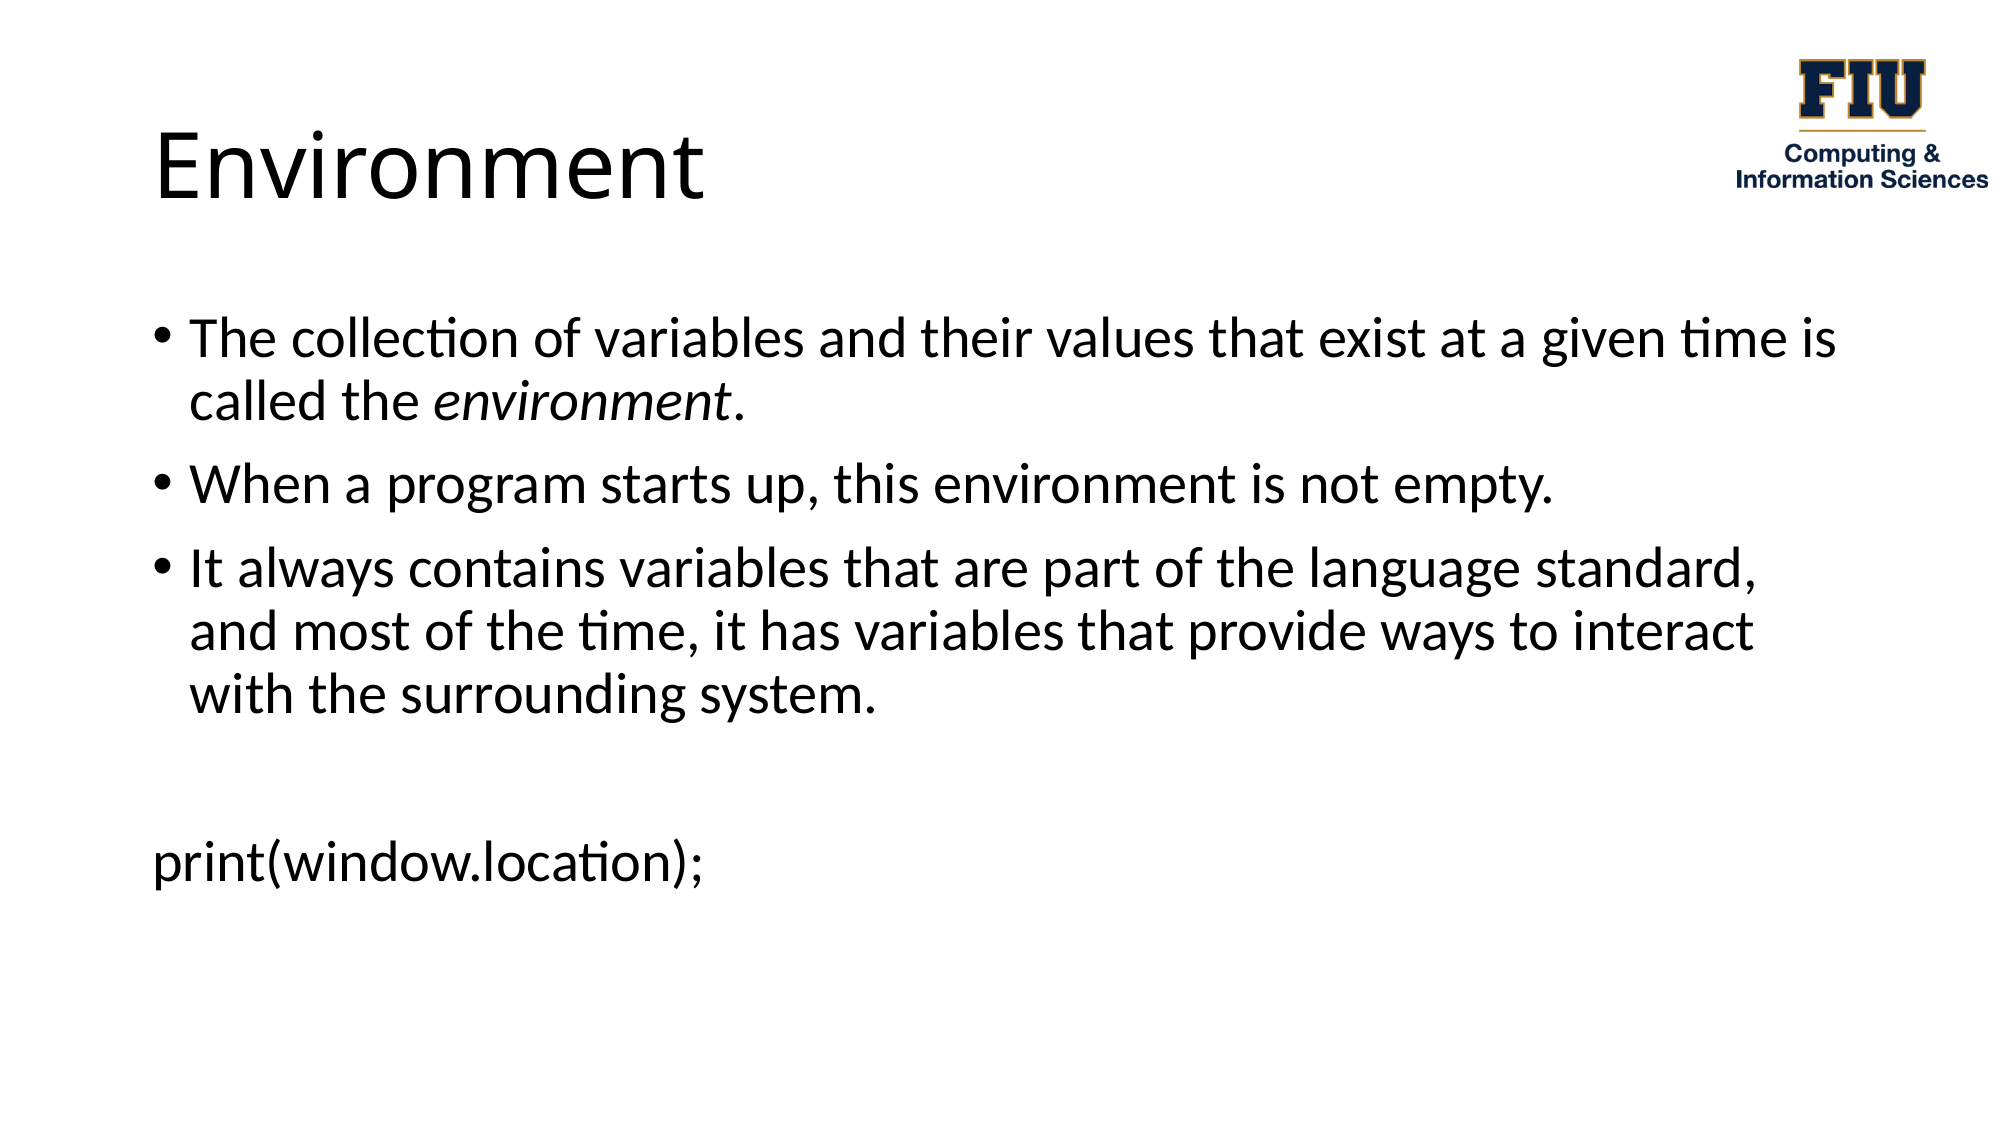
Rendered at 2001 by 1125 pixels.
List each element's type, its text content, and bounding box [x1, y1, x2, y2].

title Environment [137, 59, 1863, 278]
picture [1863, 59, 1988, 188]
list The collection of variables and their values that exist at a given time is called the environment. When a program starts up, this environment is not empty. It always contains variables that are part of the language standard, and most of the time, it has variables that provide ways to interact with the surrounding system. print(window.location); [137, 299, 1863, 1014]
